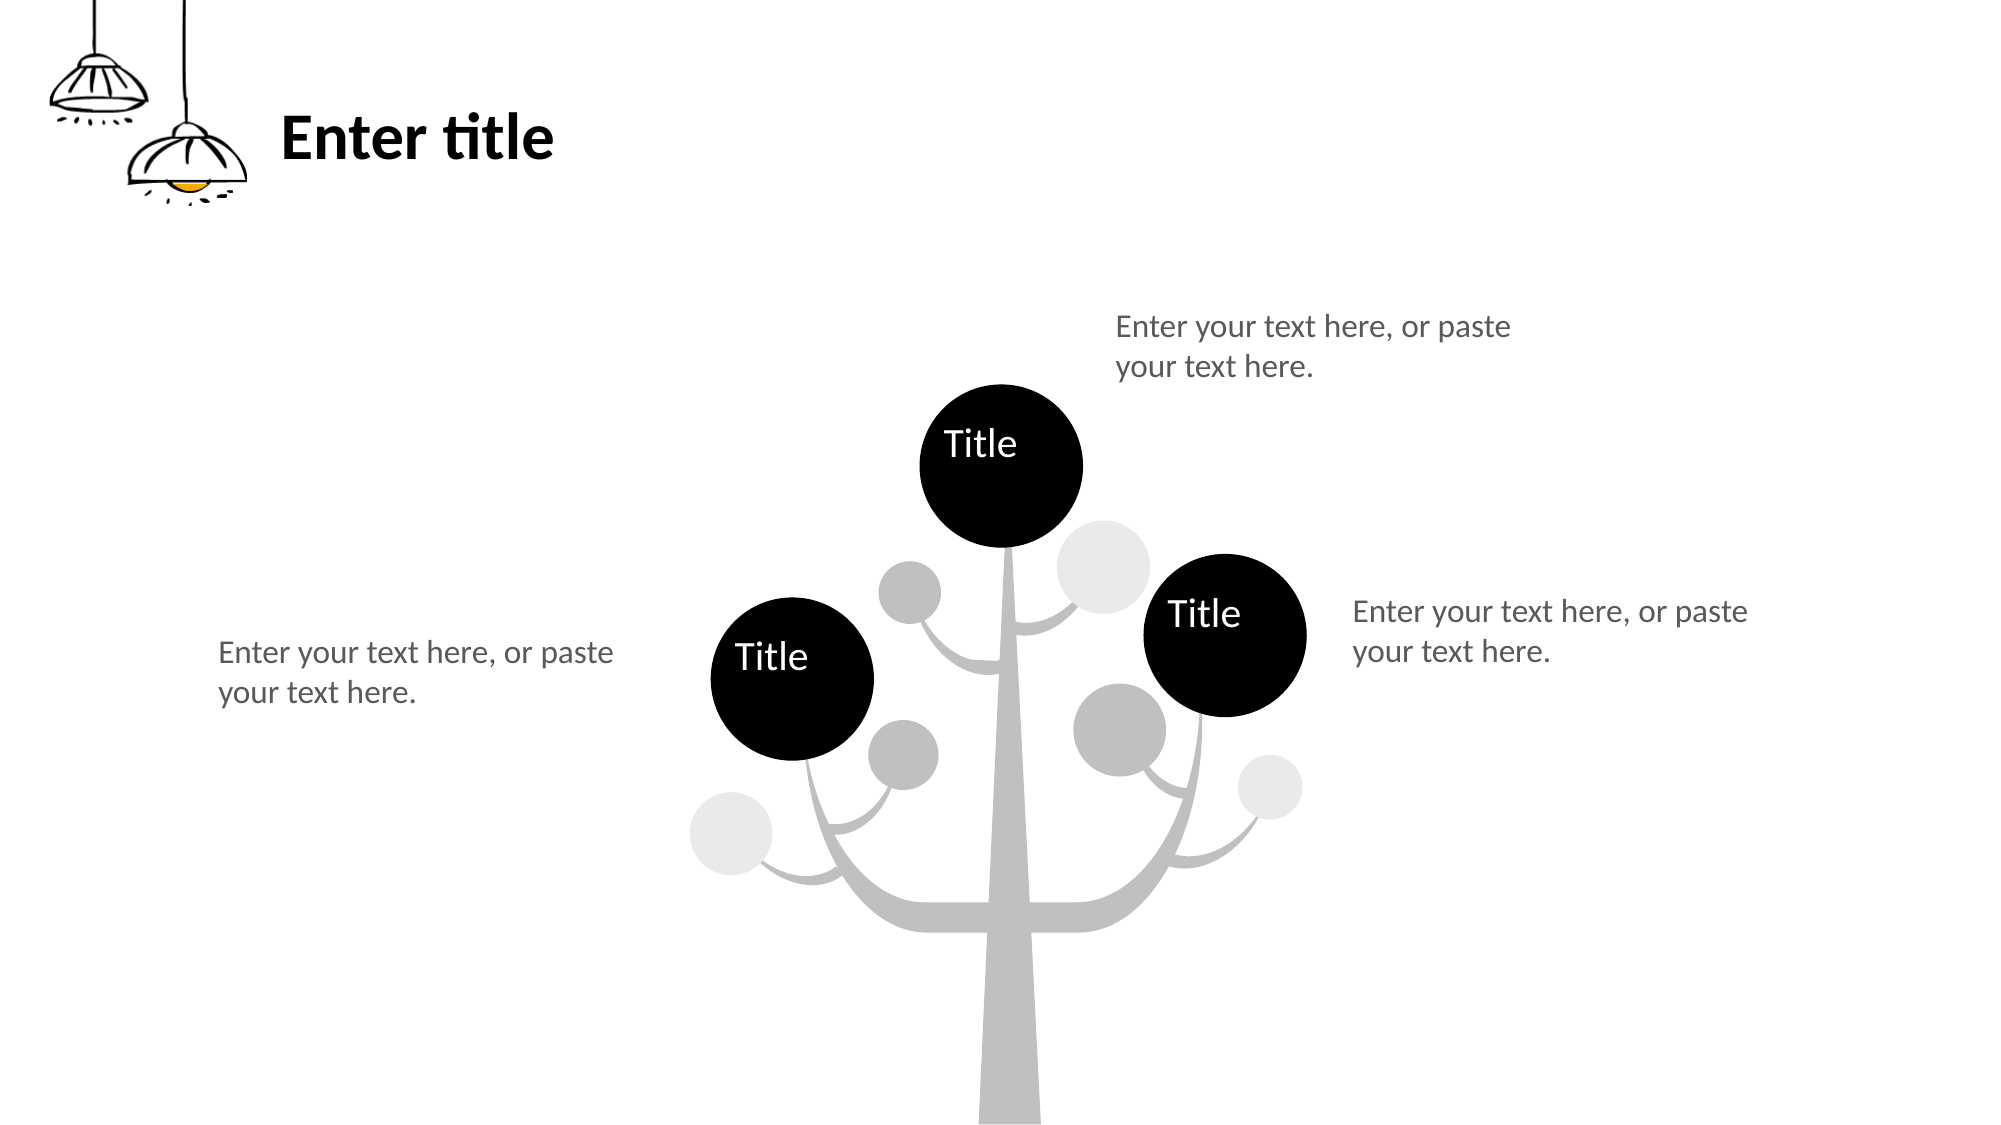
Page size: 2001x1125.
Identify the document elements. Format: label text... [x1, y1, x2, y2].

text_box Title [710, 597, 874, 761]
text_box [868, 720, 939, 791]
text_box [1237, 754, 1303, 820]
text_box [878, 561, 942, 624]
text_box [761, 548, 1259, 1125]
text_box [1073, 683, 1167, 777]
title Enter title [265, 100, 1876, 238]
text_box [689, 792, 773, 876]
picture [49, 0, 247, 206]
text_box Enter your text here, or paste your text here. [1338, 582, 1807, 717]
text_box [1056, 520, 1151, 614]
text_box Enter your text here, or paste your text here. [1100, 296, 1570, 431]
text_box Enter your text here, or paste your text here. [203, 622, 672, 757]
text_box Title [919, 384, 1084, 548]
text_box Title [1143, 553, 1307, 718]
